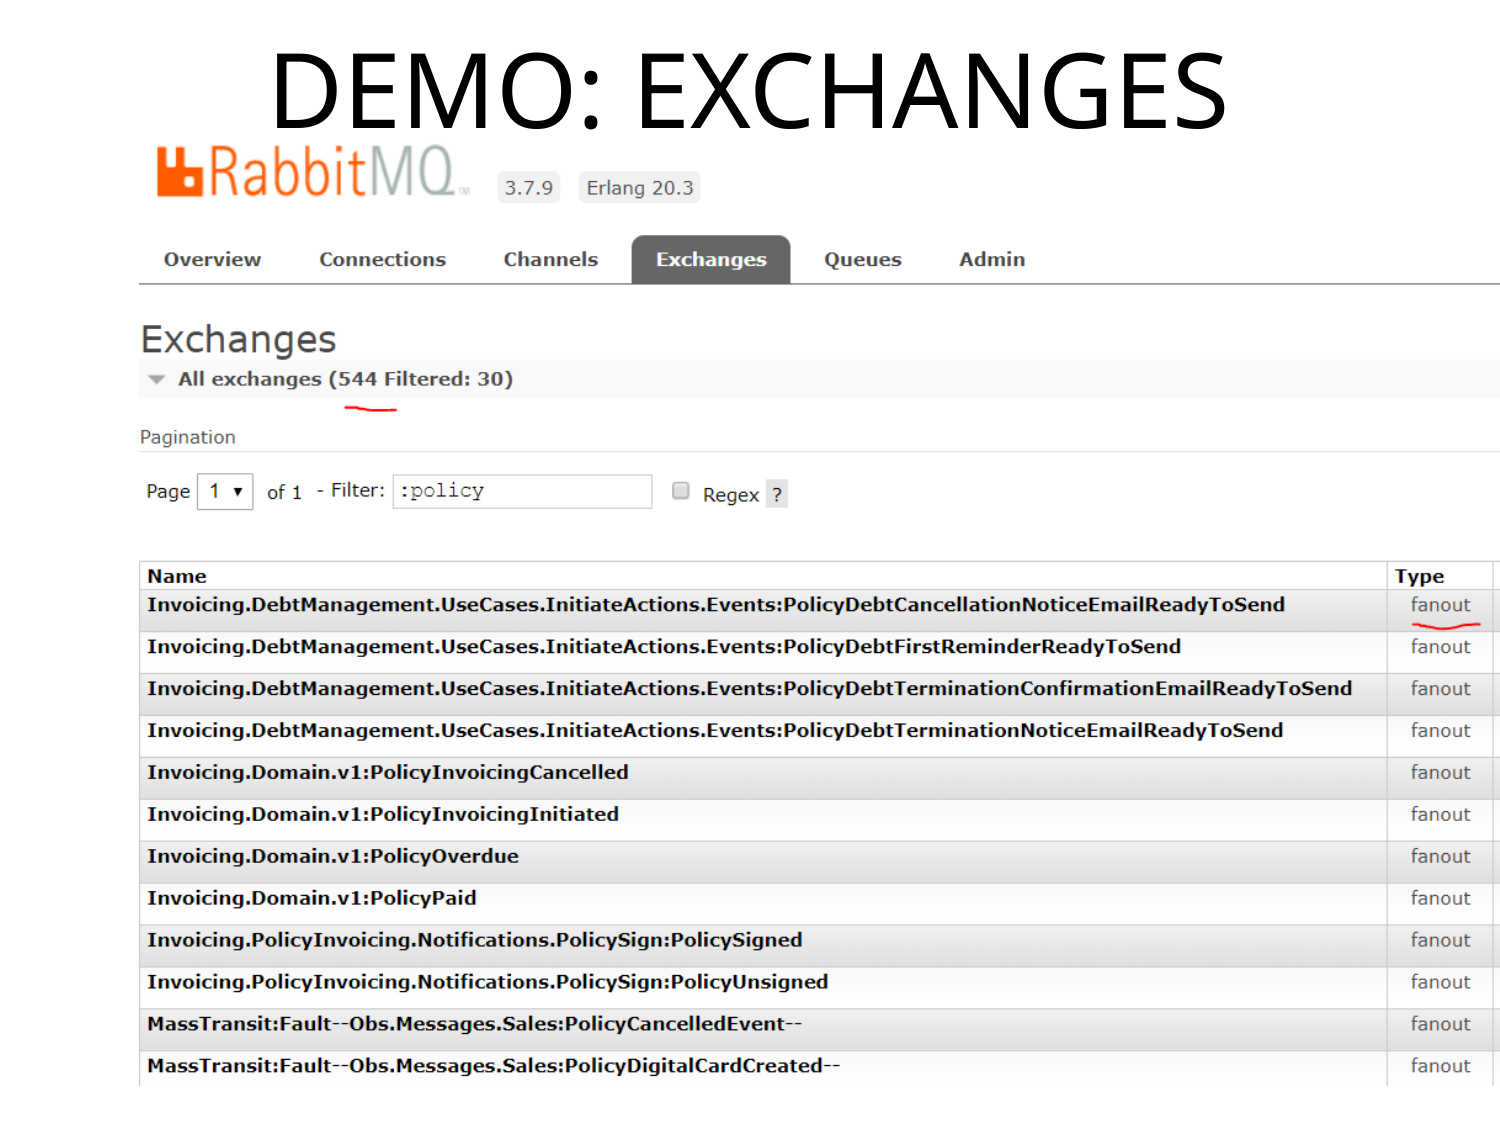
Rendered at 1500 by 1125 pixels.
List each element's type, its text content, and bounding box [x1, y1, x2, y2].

list Demo: exchanges [64, 22, 1435, 157]
picture [111, 117, 1500, 1086]
